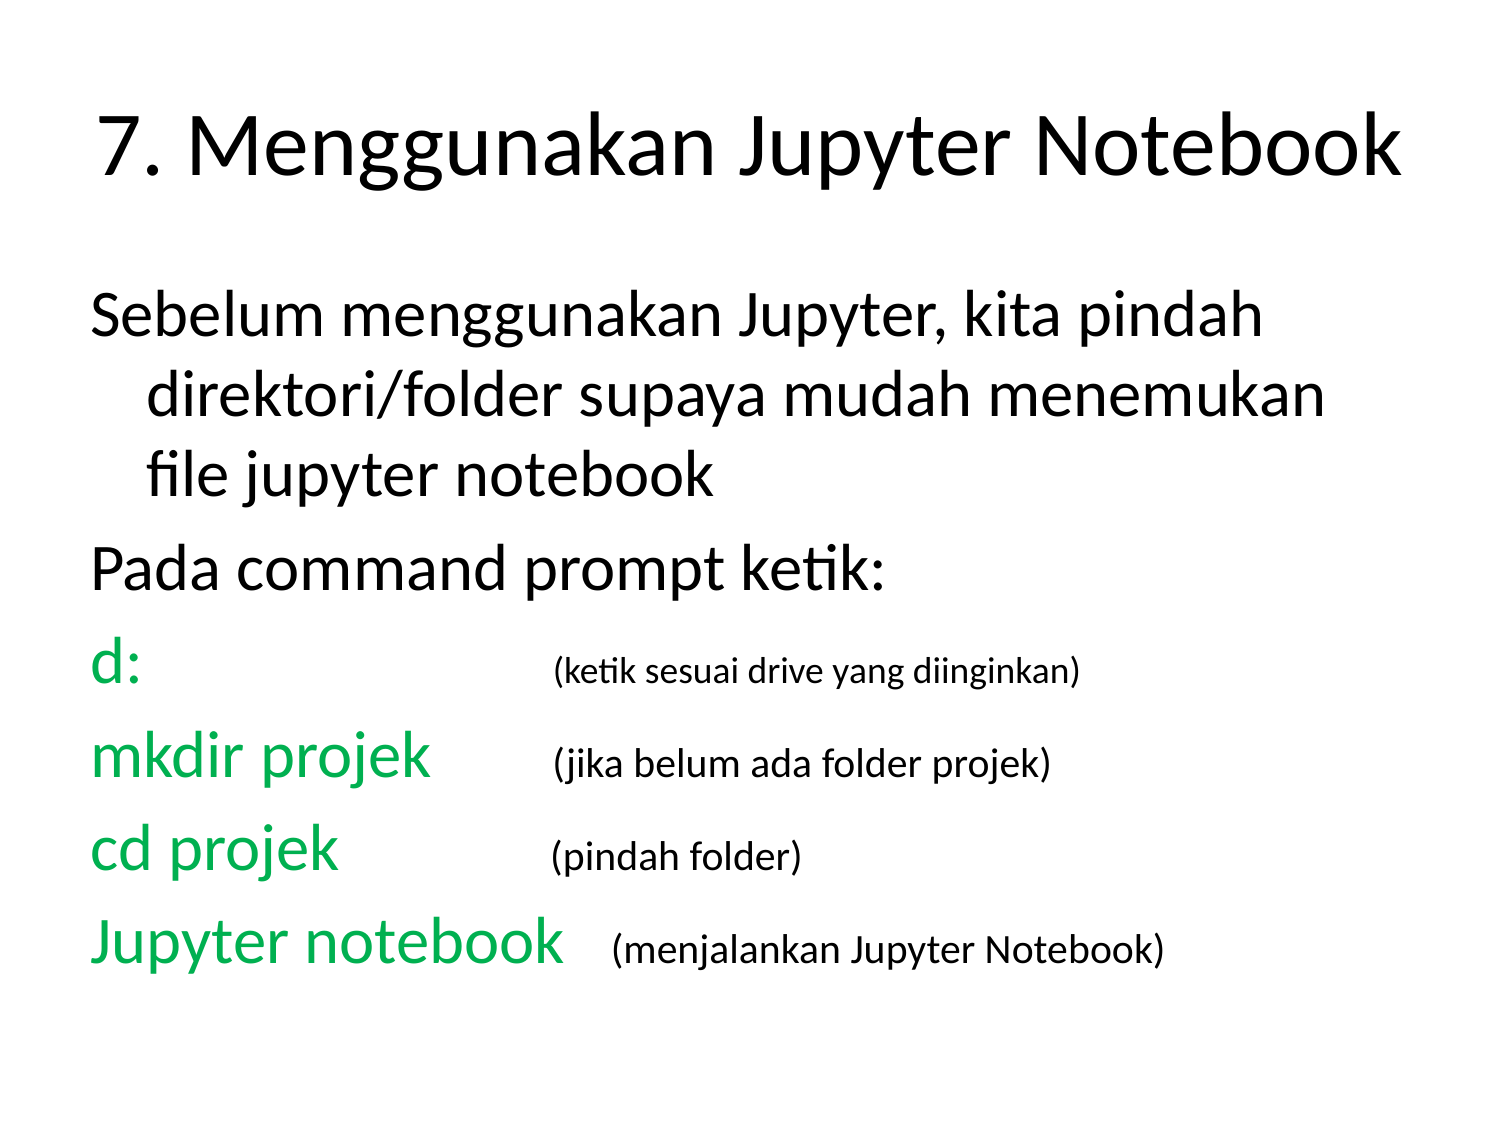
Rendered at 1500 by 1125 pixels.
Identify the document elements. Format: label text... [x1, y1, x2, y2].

list Sebelum menggunakan Jupyter, kita pindah direktori/folder supaya mudah menemukan file jupyter notebook Pada command prompt ketik: d: (ketik sesuai drive yang diinginkan) mkdir projek (jika belum ada folder projek) cd projek (pindah folder) Jupyter notebook (menjalankan Jupyter Notebook) [75, 262, 1425, 1005]
title 7. Menggunakan Jupyter Notebook [75, 45, 1425, 233]
